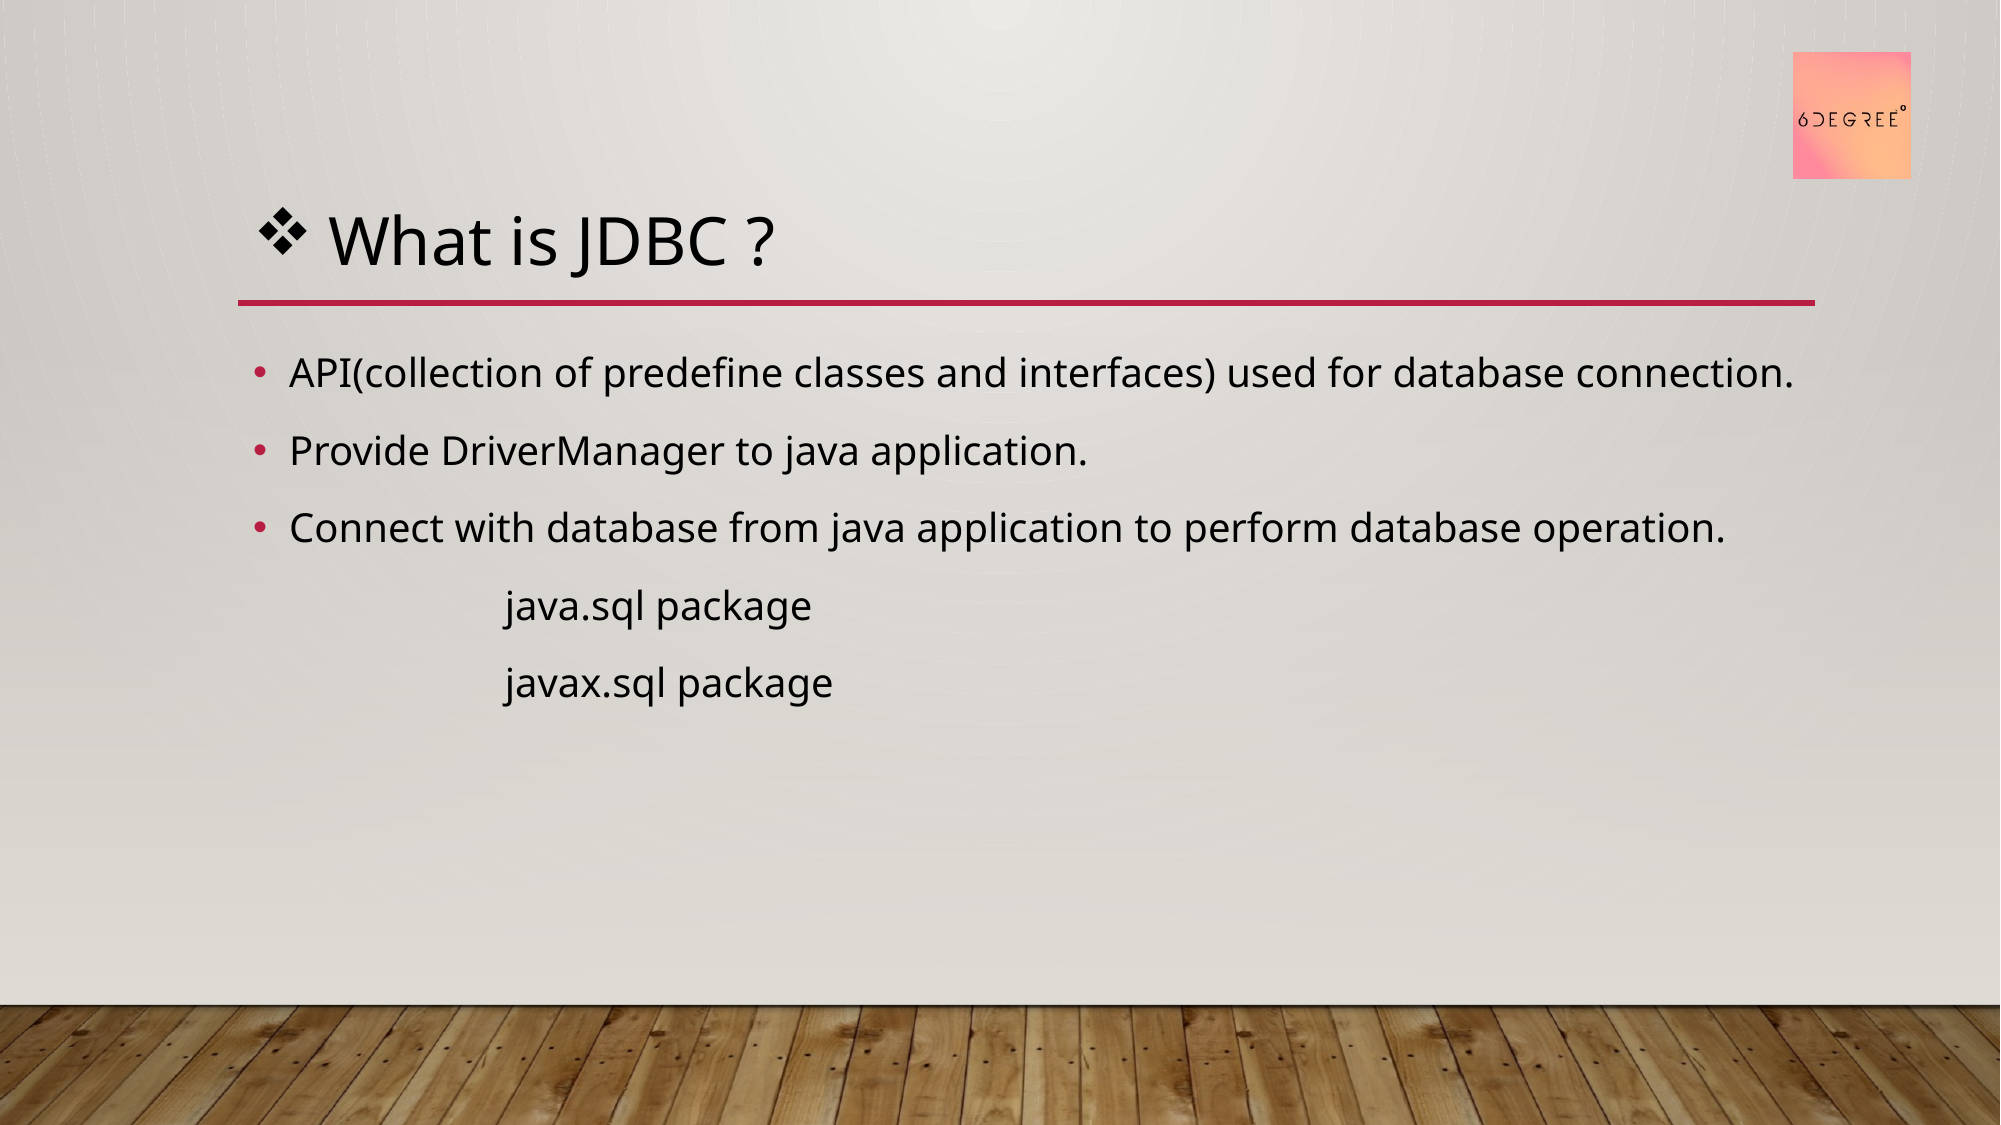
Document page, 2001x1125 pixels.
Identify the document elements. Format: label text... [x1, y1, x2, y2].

list API(collection of predefine classes and interfaces) used for database connection. Provide DriverManager to java application. Connect with database from java application to perform database operation. java.sql package javax.sql package [238, 330, 1814, 772]
picture [0, 1005, 2000, 1125]
picture [1793, 52, 1912, 180]
title What is JDBC ? [238, 200, 1814, 305]
